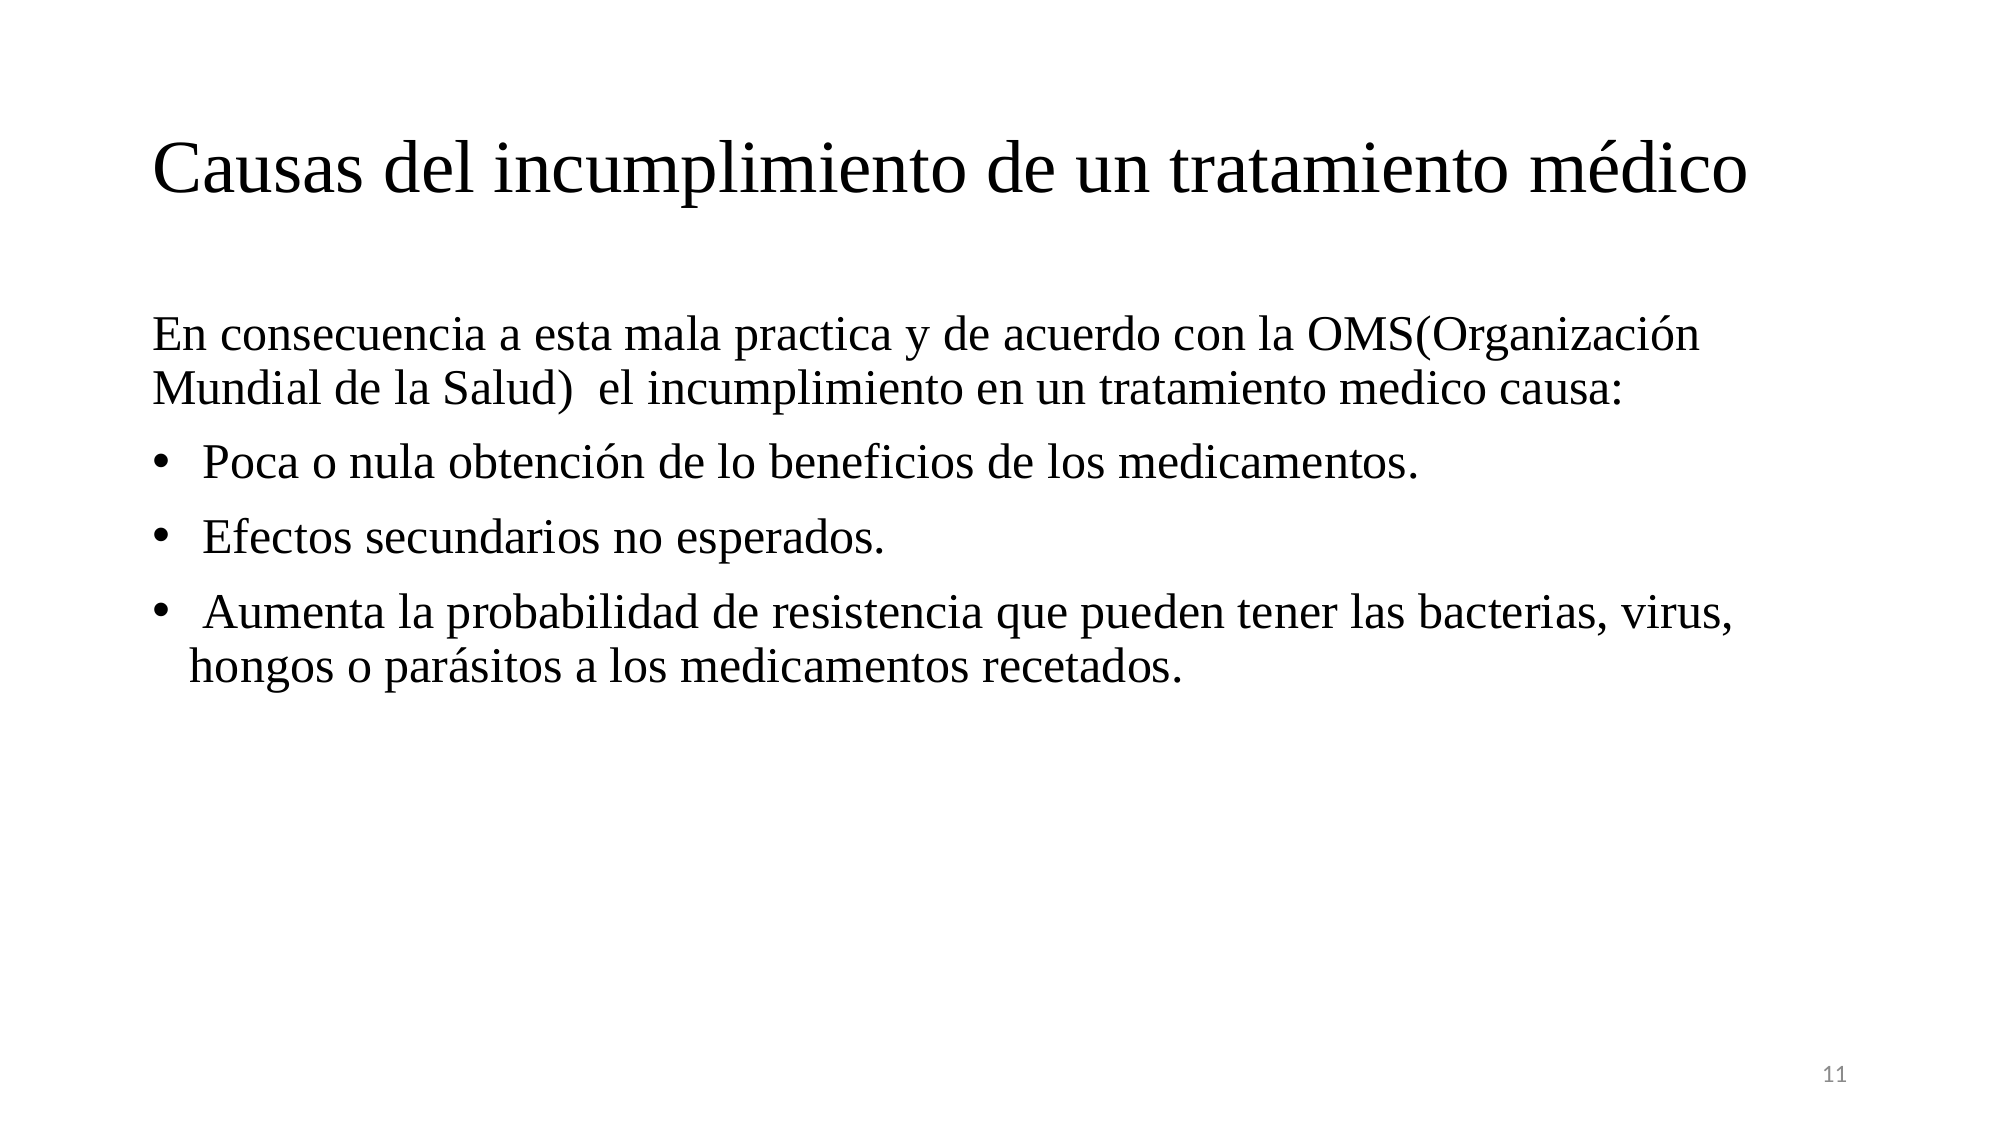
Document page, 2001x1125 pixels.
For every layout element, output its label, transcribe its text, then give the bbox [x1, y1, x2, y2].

slide_number 11 [1412, 1042, 1863, 1103]
list En consecuencia a esta mala practica y de acuerdo con la OMS(Organización Mundial de la Salud) el incumplimiento en un tratamiento medico causa: Poca o nula obtención de lo beneficios de los medicamentos. Efectos secundarios no esperados. Aumenta la probabilidad de resistencia que pueden tener las bacterias, virus, hongos o parásitos a los medicamentos recetados. [137, 299, 1863, 1014]
title Causas del incumplimiento de un tratamiento médico [137, 59, 1863, 278]
